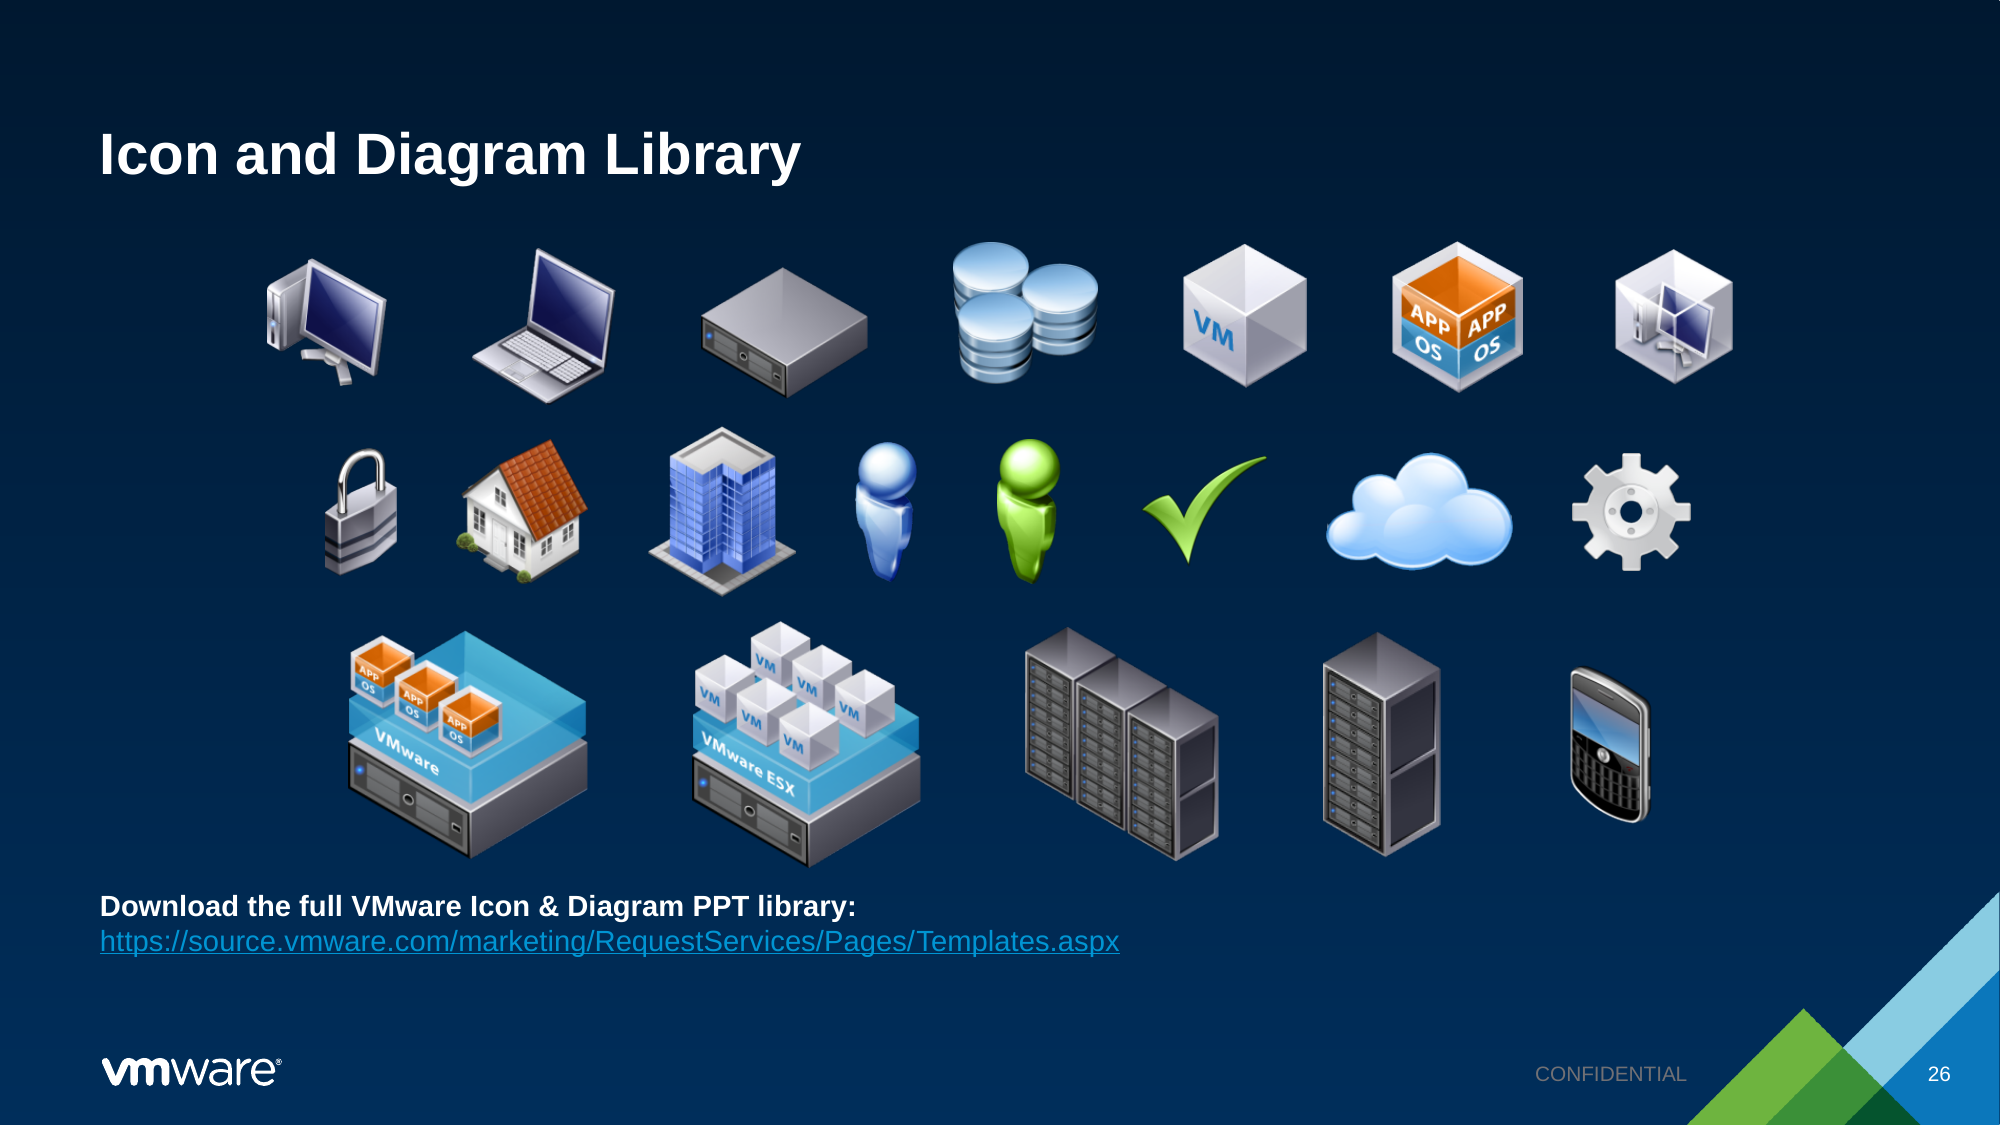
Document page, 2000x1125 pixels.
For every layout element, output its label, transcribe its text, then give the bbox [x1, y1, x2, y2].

text_box Download the full VMware Icon & Diagram PPT library: https://source.vmware.com/marketing/RequestServices/Pages/Templates.aspx [99, 887, 1522, 957]
picture [1674, 887, 2000, 1125]
footer CONFIDENTIAL [837, 1060, 1688, 1085]
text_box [266, 241, 1733, 868]
title Icon and Diagram Library [99, 54, 1900, 188]
slide_number 26 [1902, 1060, 1977, 1085]
